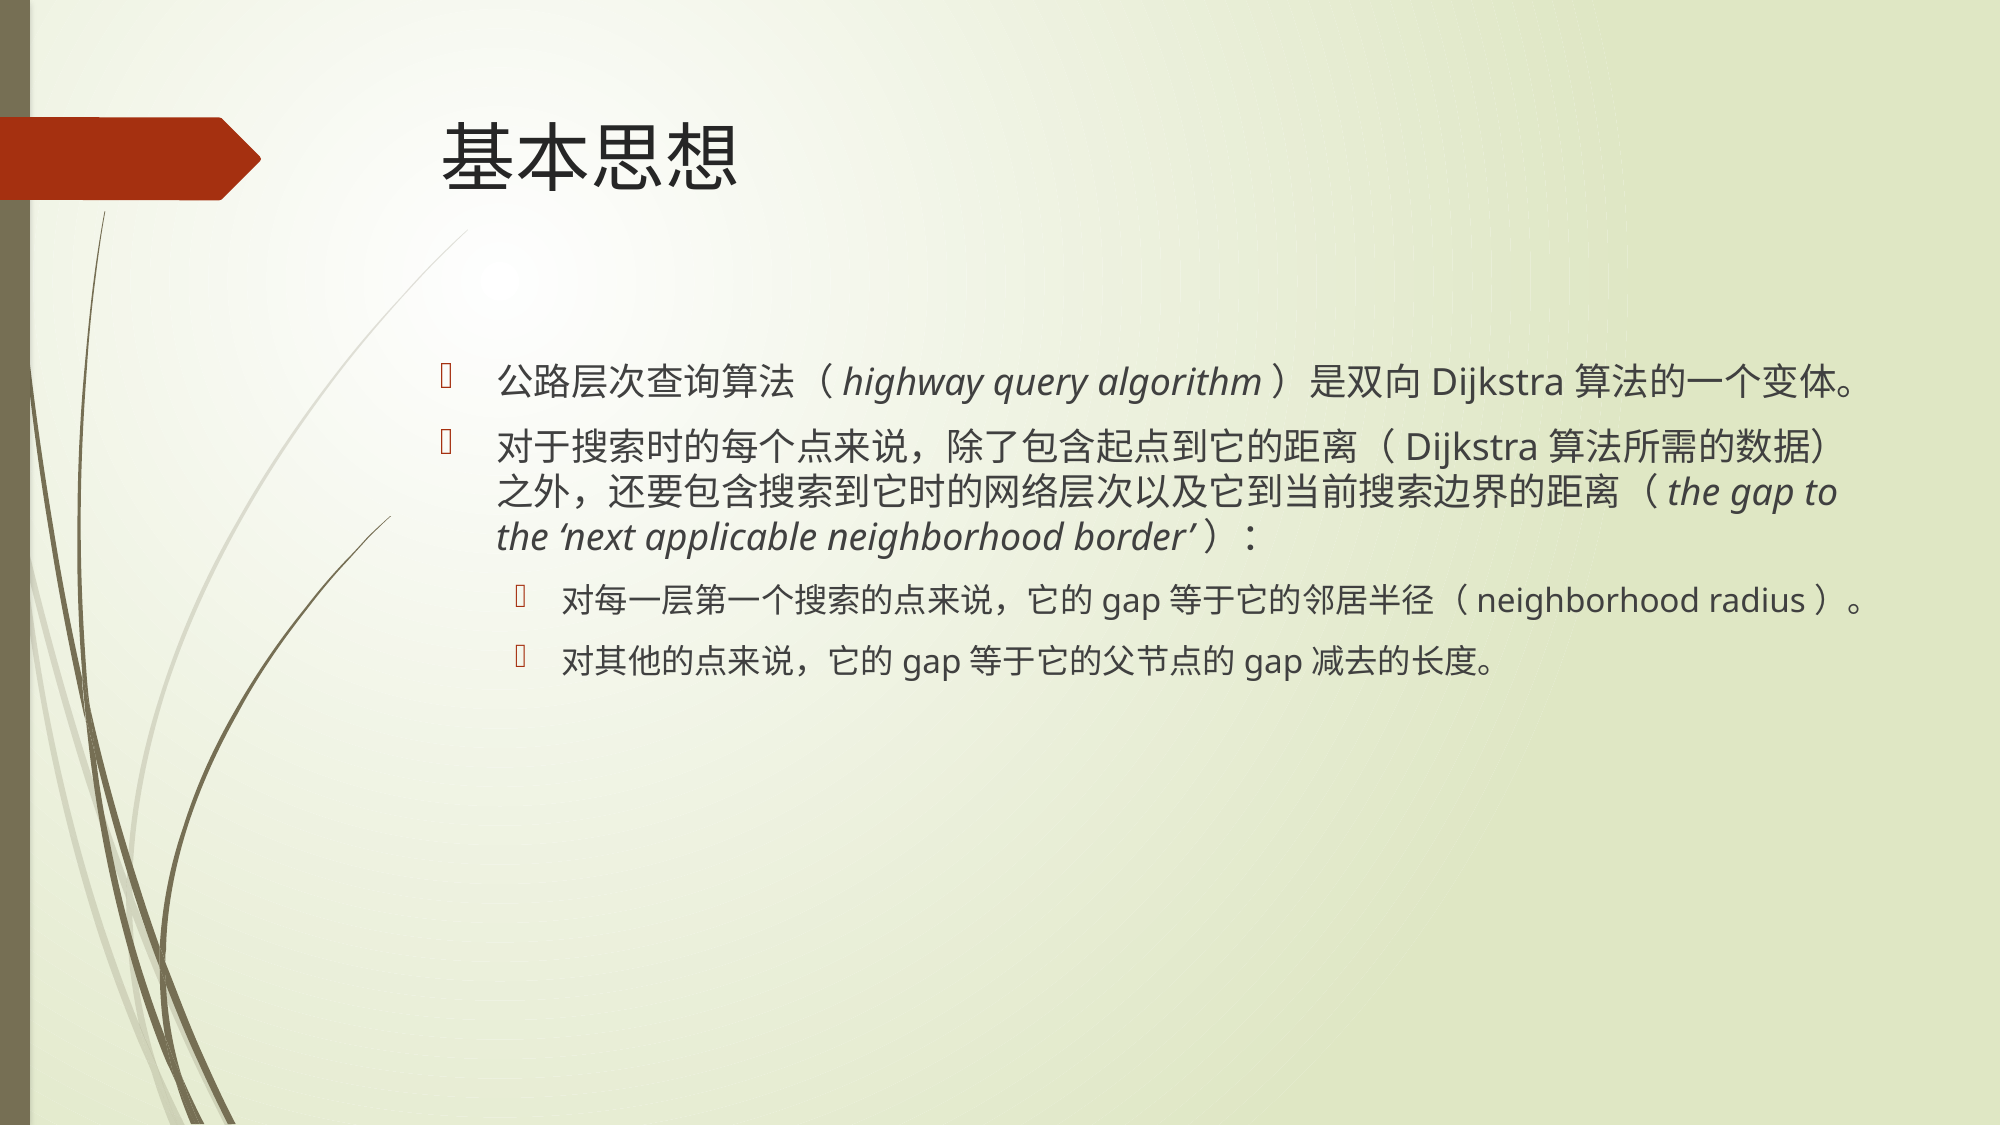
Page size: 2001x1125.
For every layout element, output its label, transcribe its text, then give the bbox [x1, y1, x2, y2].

title 基本思想 [425, 102, 1888, 313]
